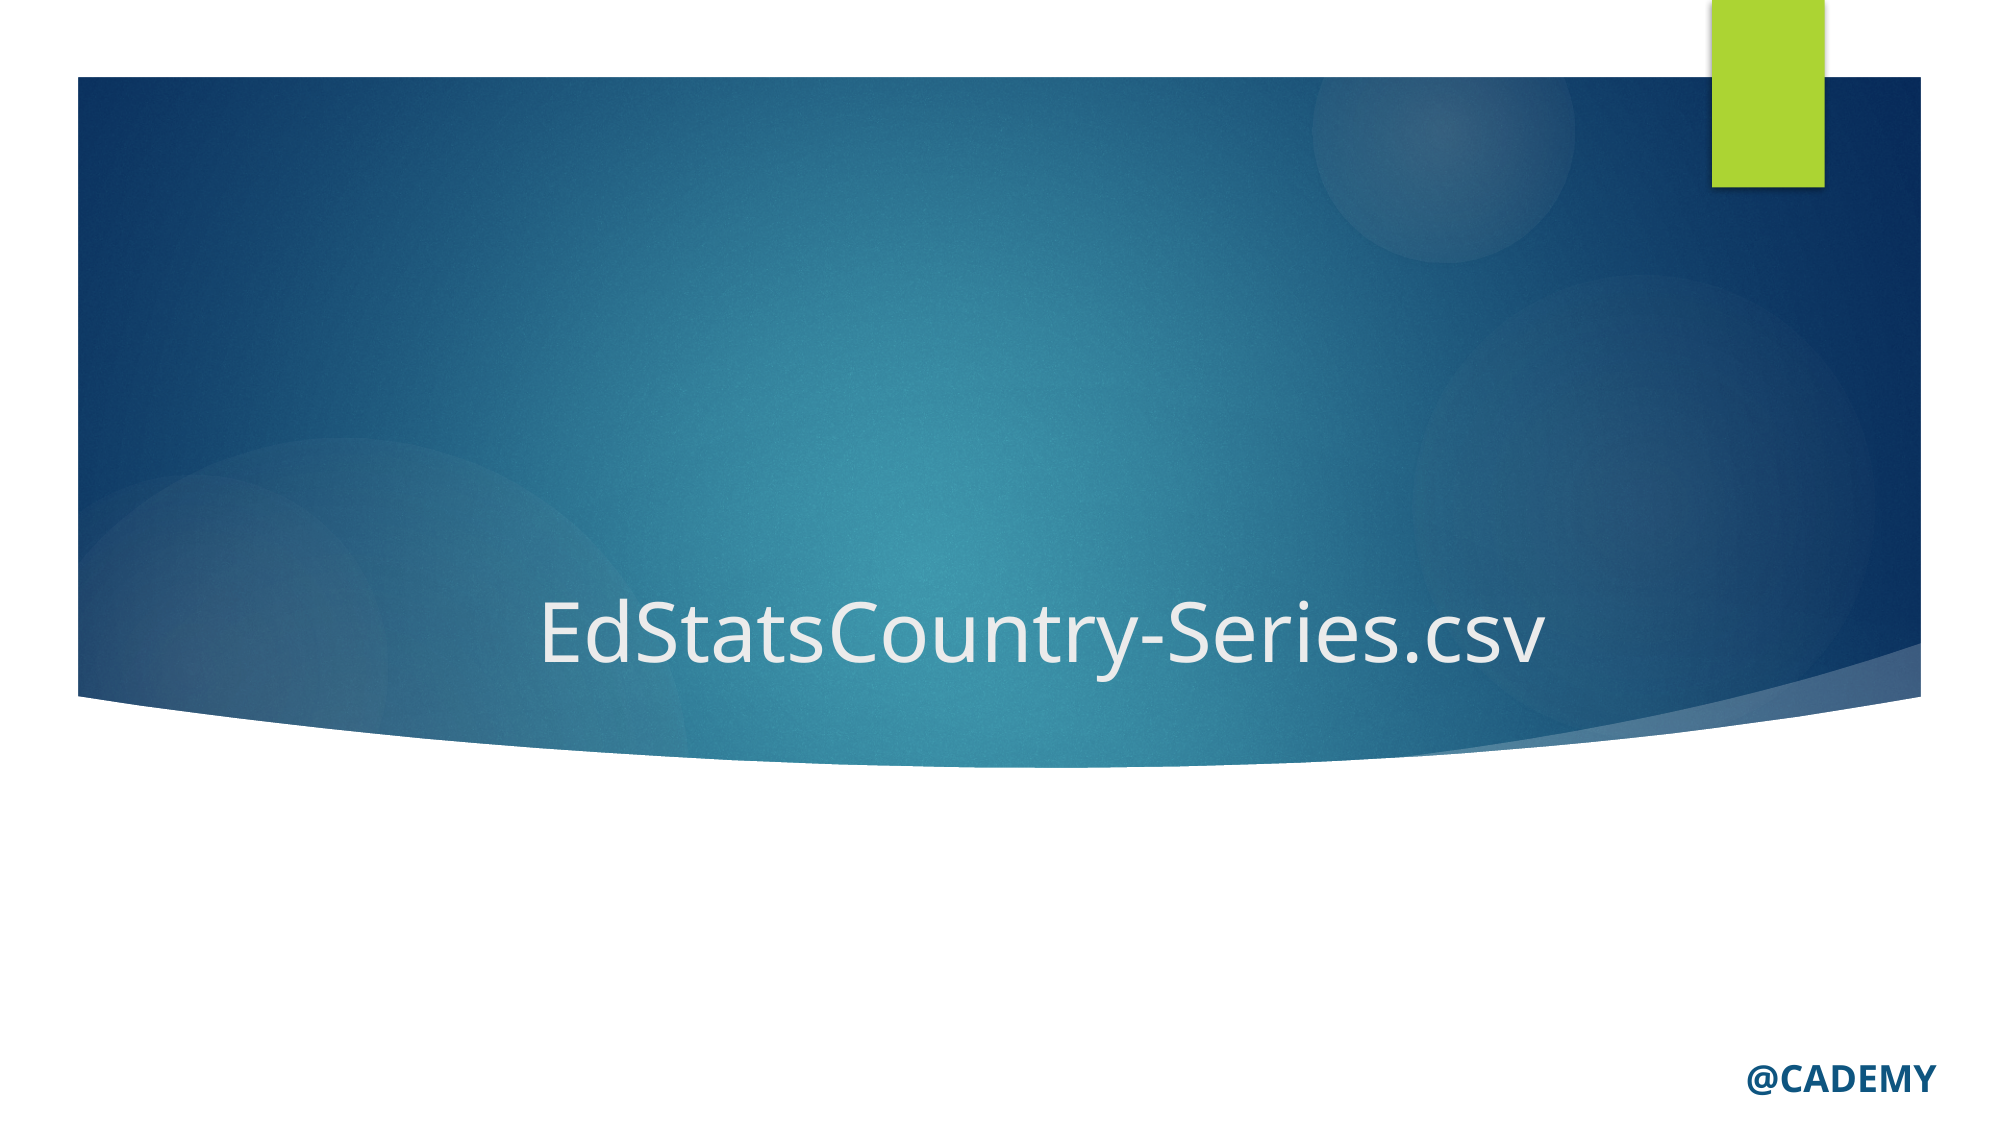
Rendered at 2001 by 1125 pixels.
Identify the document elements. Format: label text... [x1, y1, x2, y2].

text_box @CADEMY [1731, 1047, 2000, 1107]
title EdStatsCountry-Series.csv [318, 387, 1766, 687]
